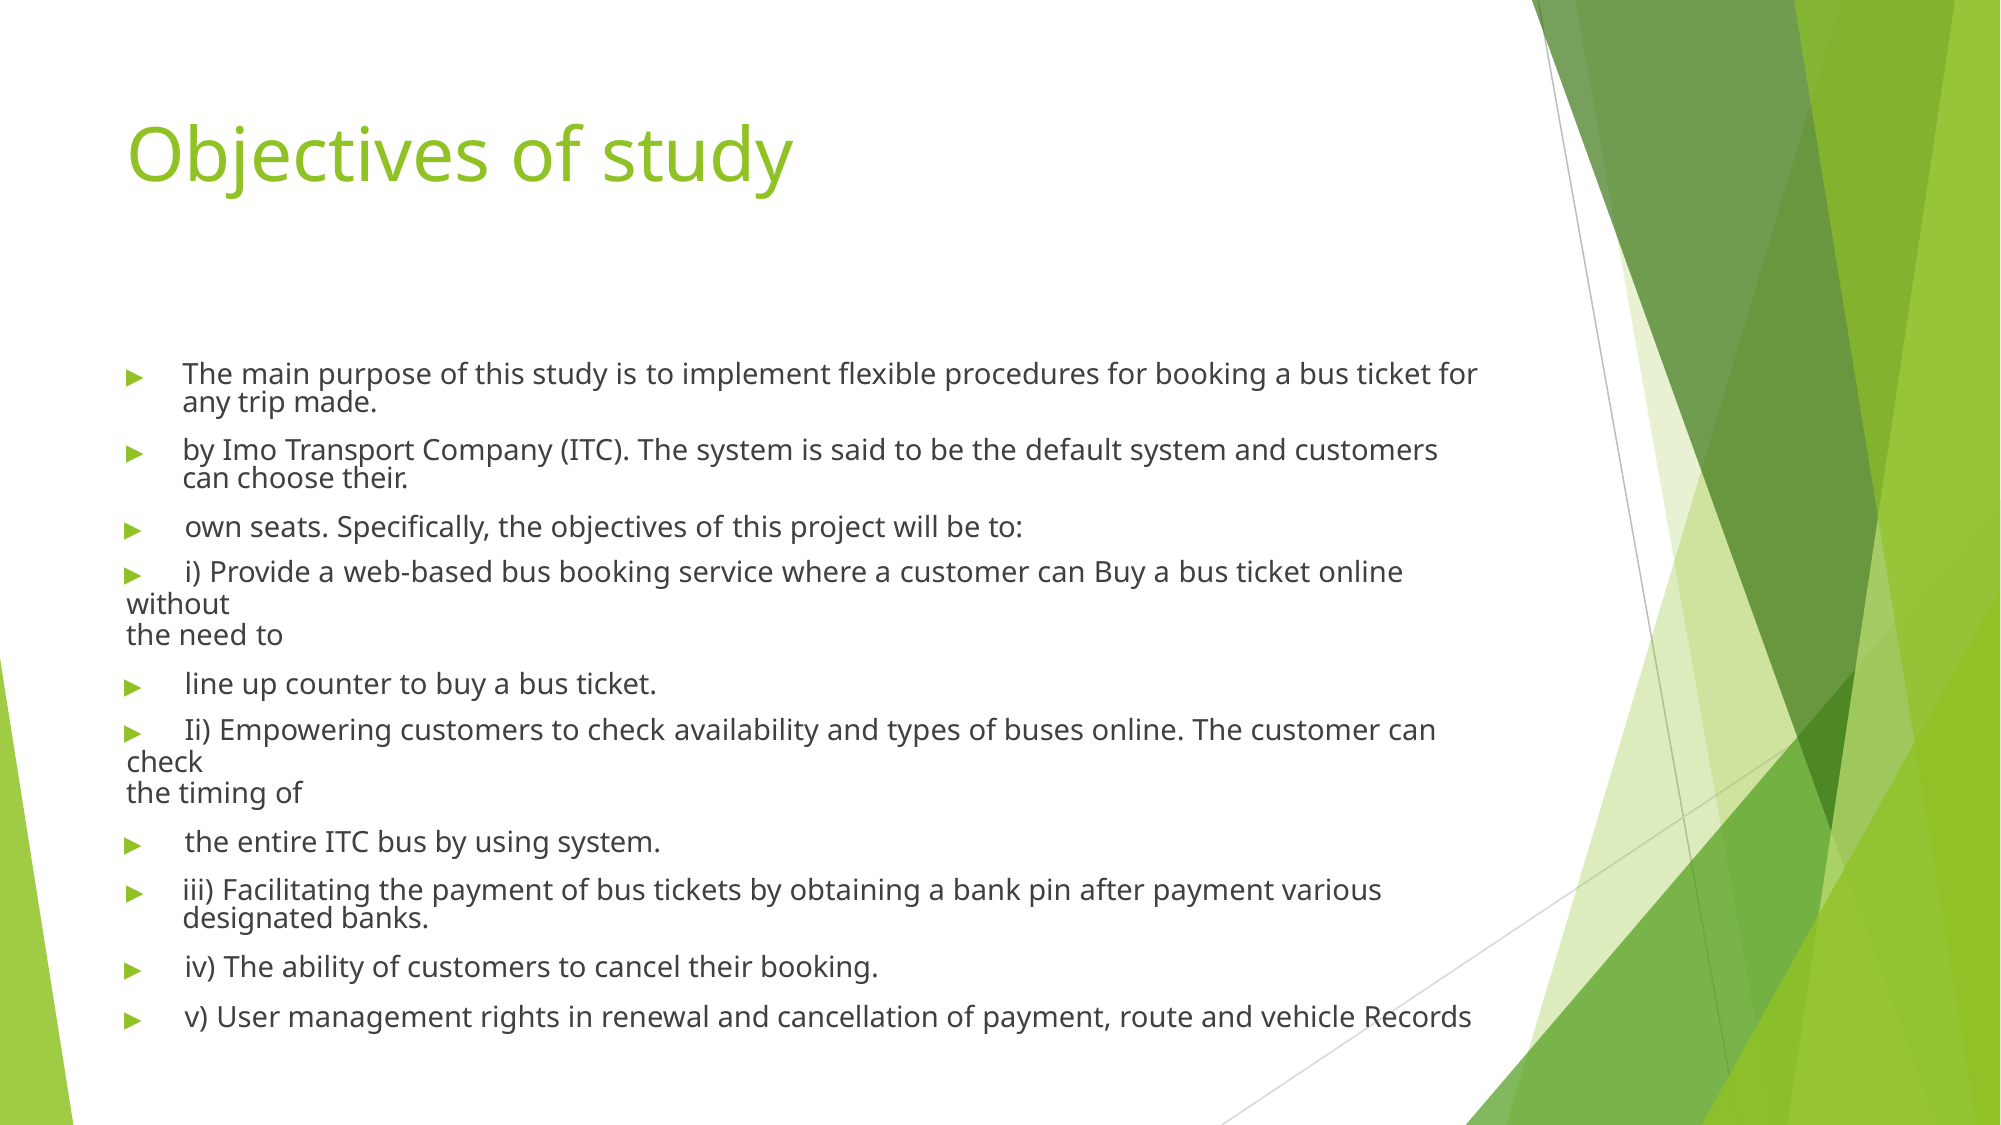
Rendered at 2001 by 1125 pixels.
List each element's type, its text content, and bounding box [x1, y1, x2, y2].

list ▶ The main purpose of this study is to implement flexible procedures for booking a bus ticket for any trip made. ▶ by Imo Transport Company (ITC). The system is said to be the default system and customers can choose their. ▶ own seats. Specifically, the objectives of this project will be to: ▶ i) Provide a web-based bus booking service where a customer can Buy a bus ticket online without the need to ▶ line up counter to buy a bus ticket. ▶ Ii) Empowering customers to check availability and types of buses online. The customer can check the timing of ▶ the entire ITC bus by using system. ▶ iii) Facilitating the payment of bus tickets by obtaining a bank pin after payment various designated banks. ▶ iv) The ability of customers to cancel their booking. ▶ v) User management rights in renewal and cancellation of payment, route and vehicle Records [124, 352, 1499, 1034]
title Objectives of study [124, 103, 973, 295]
